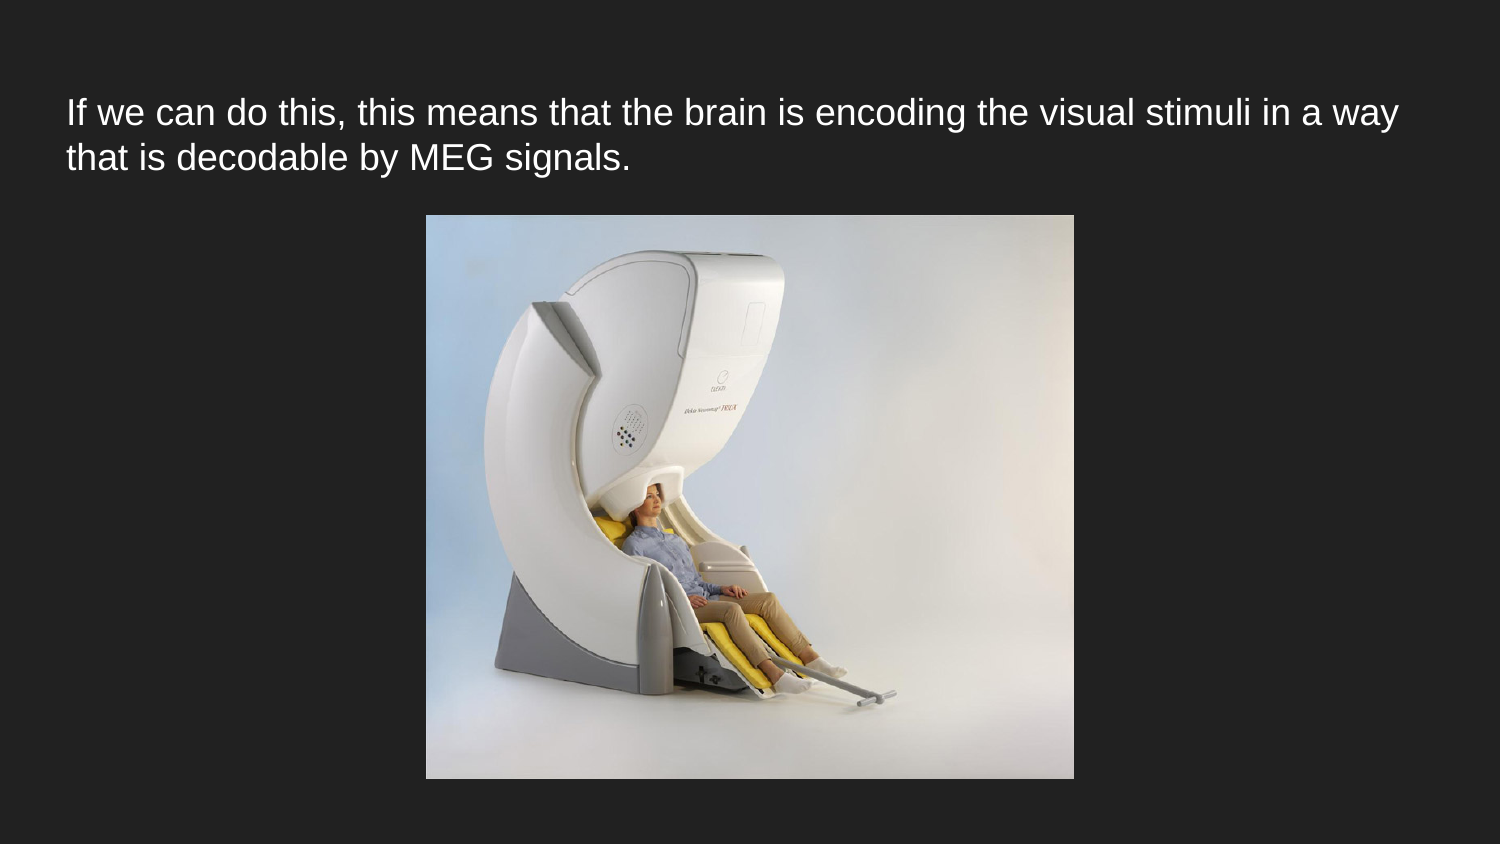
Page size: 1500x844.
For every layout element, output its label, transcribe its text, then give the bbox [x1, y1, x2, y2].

title If we can do this, this means that the brain is encoding the visual stimuli in a way that is decodable by MEG signals. [51, 72, 1449, 167]
picture [426, 215, 1074, 779]
